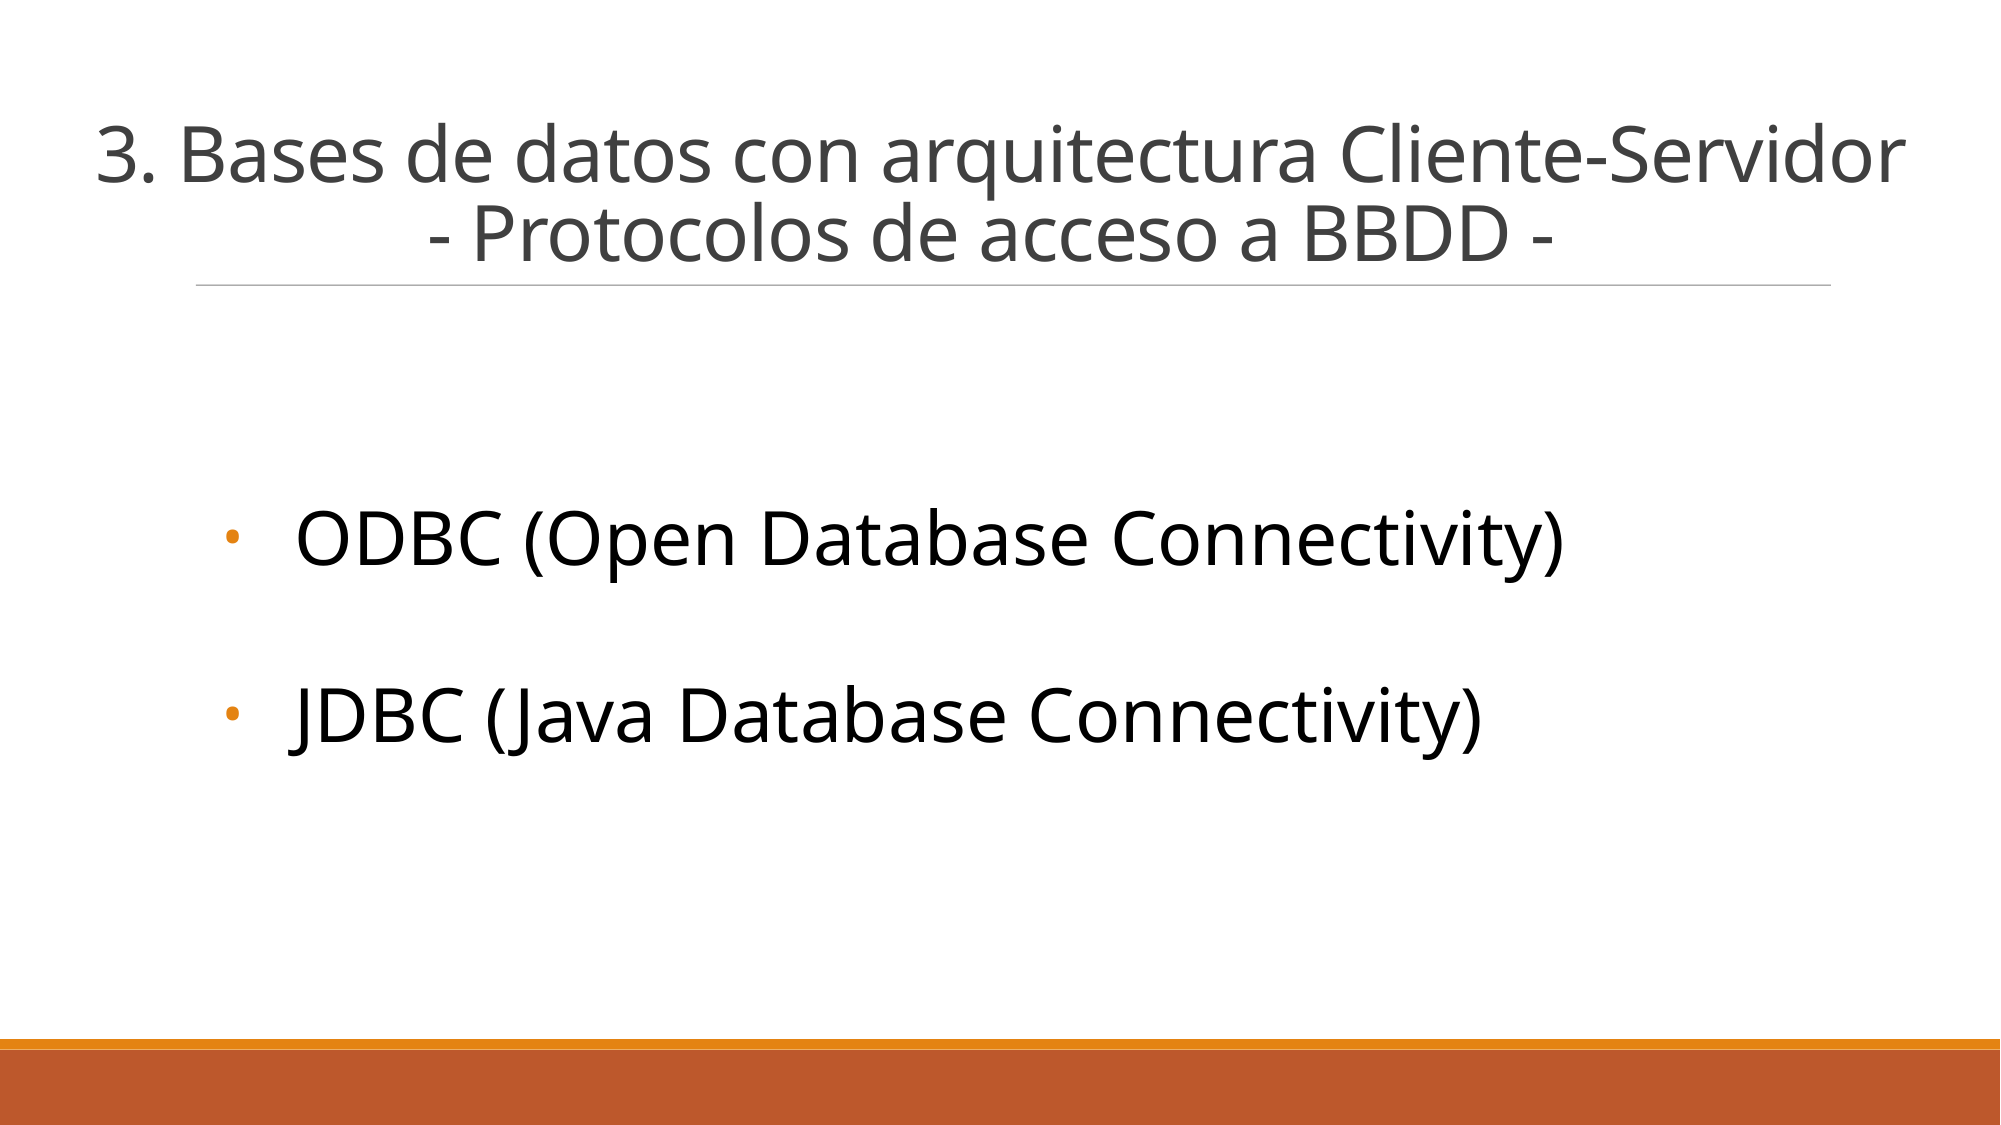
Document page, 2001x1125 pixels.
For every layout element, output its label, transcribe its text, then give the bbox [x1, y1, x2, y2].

text_box 3. Bases de datos con arquitectura Cliente-Servidor - Protocolos de acceso a BBDD - [48, 47, 1955, 285]
text_box ODBC (Open Database Connectivity) JDBC (Java Database Connectivity) [213, 285, 1590, 964]
